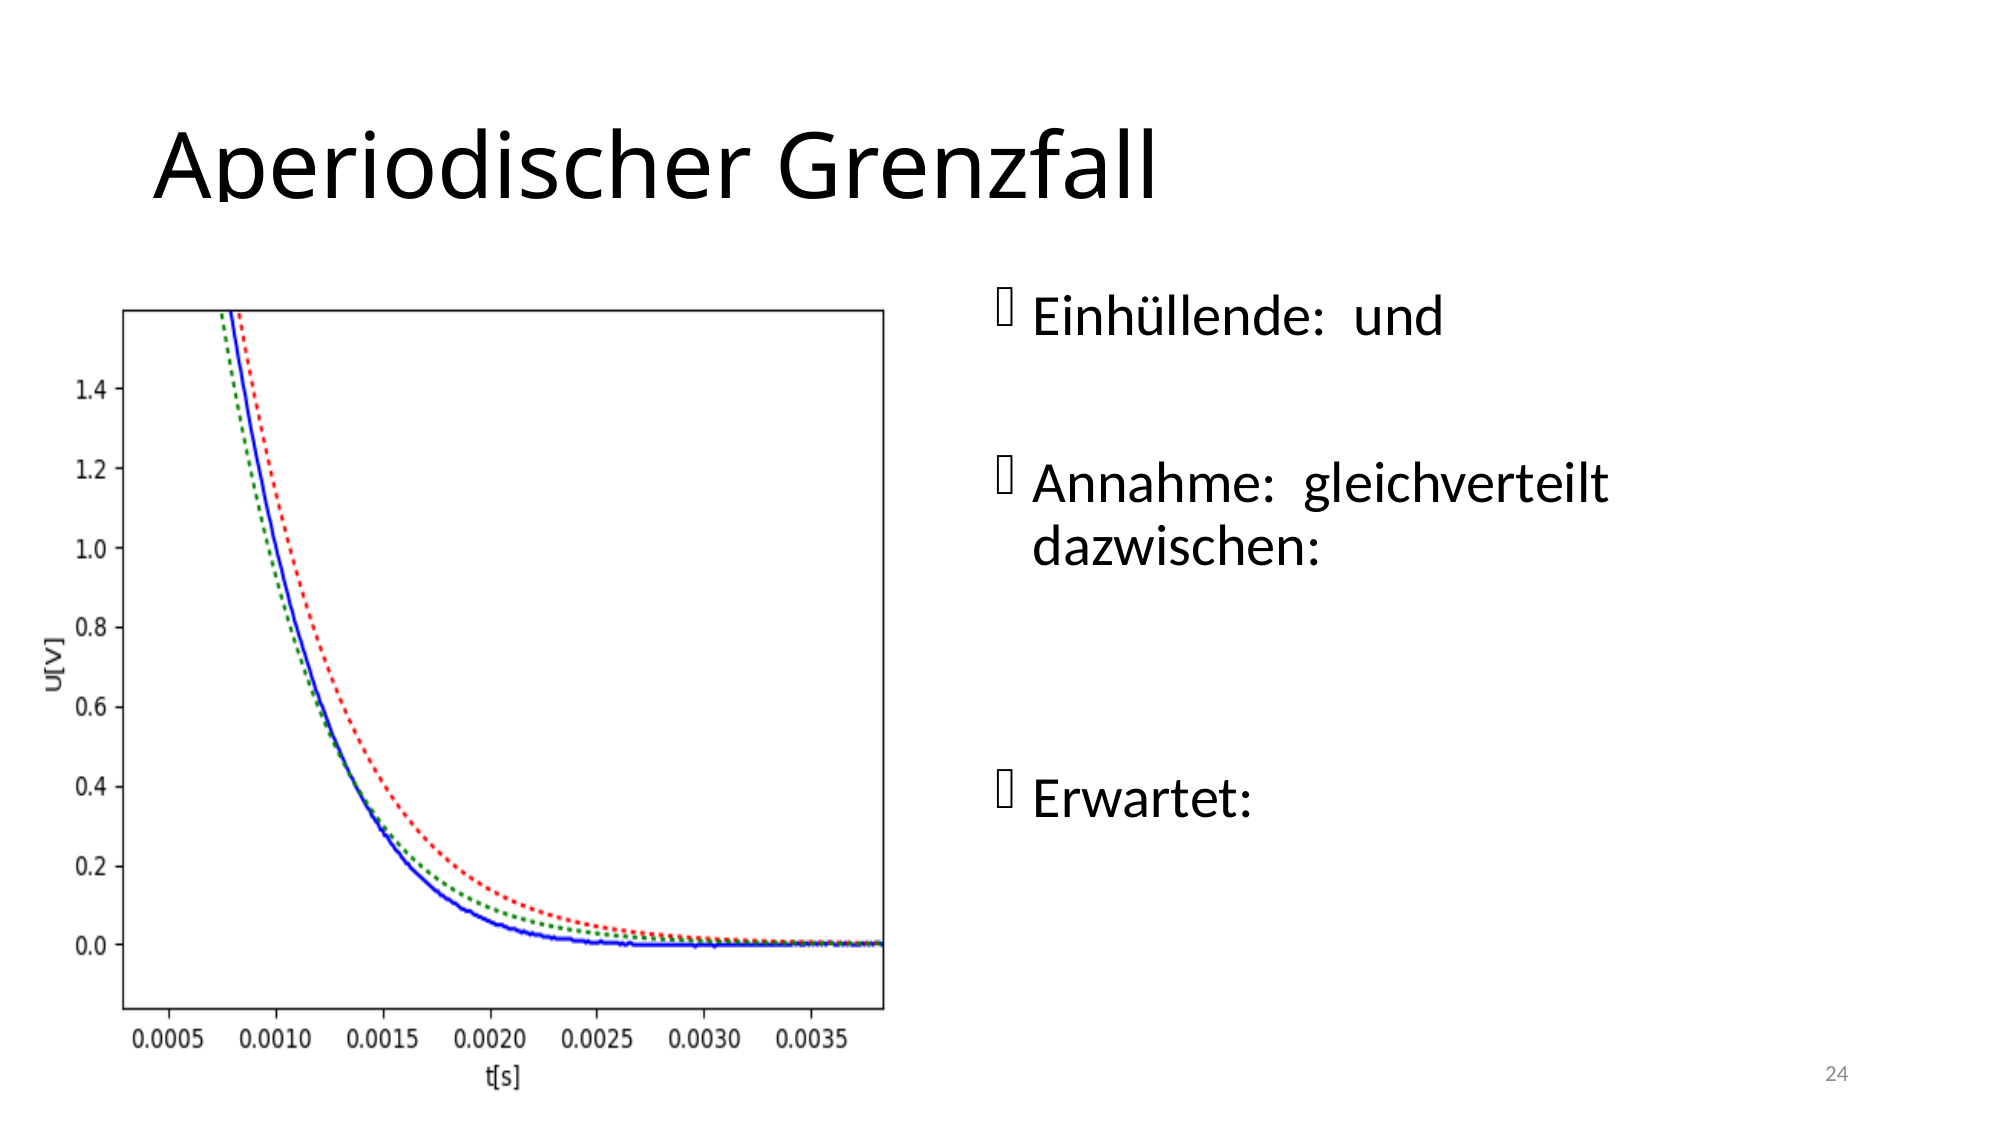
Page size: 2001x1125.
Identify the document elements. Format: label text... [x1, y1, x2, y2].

slide_number 24 [1413, 1042, 1864, 1103]
title Aperiodischer Grenzfall [138, 60, 1864, 278]
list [0, 202, 981, 1109]
